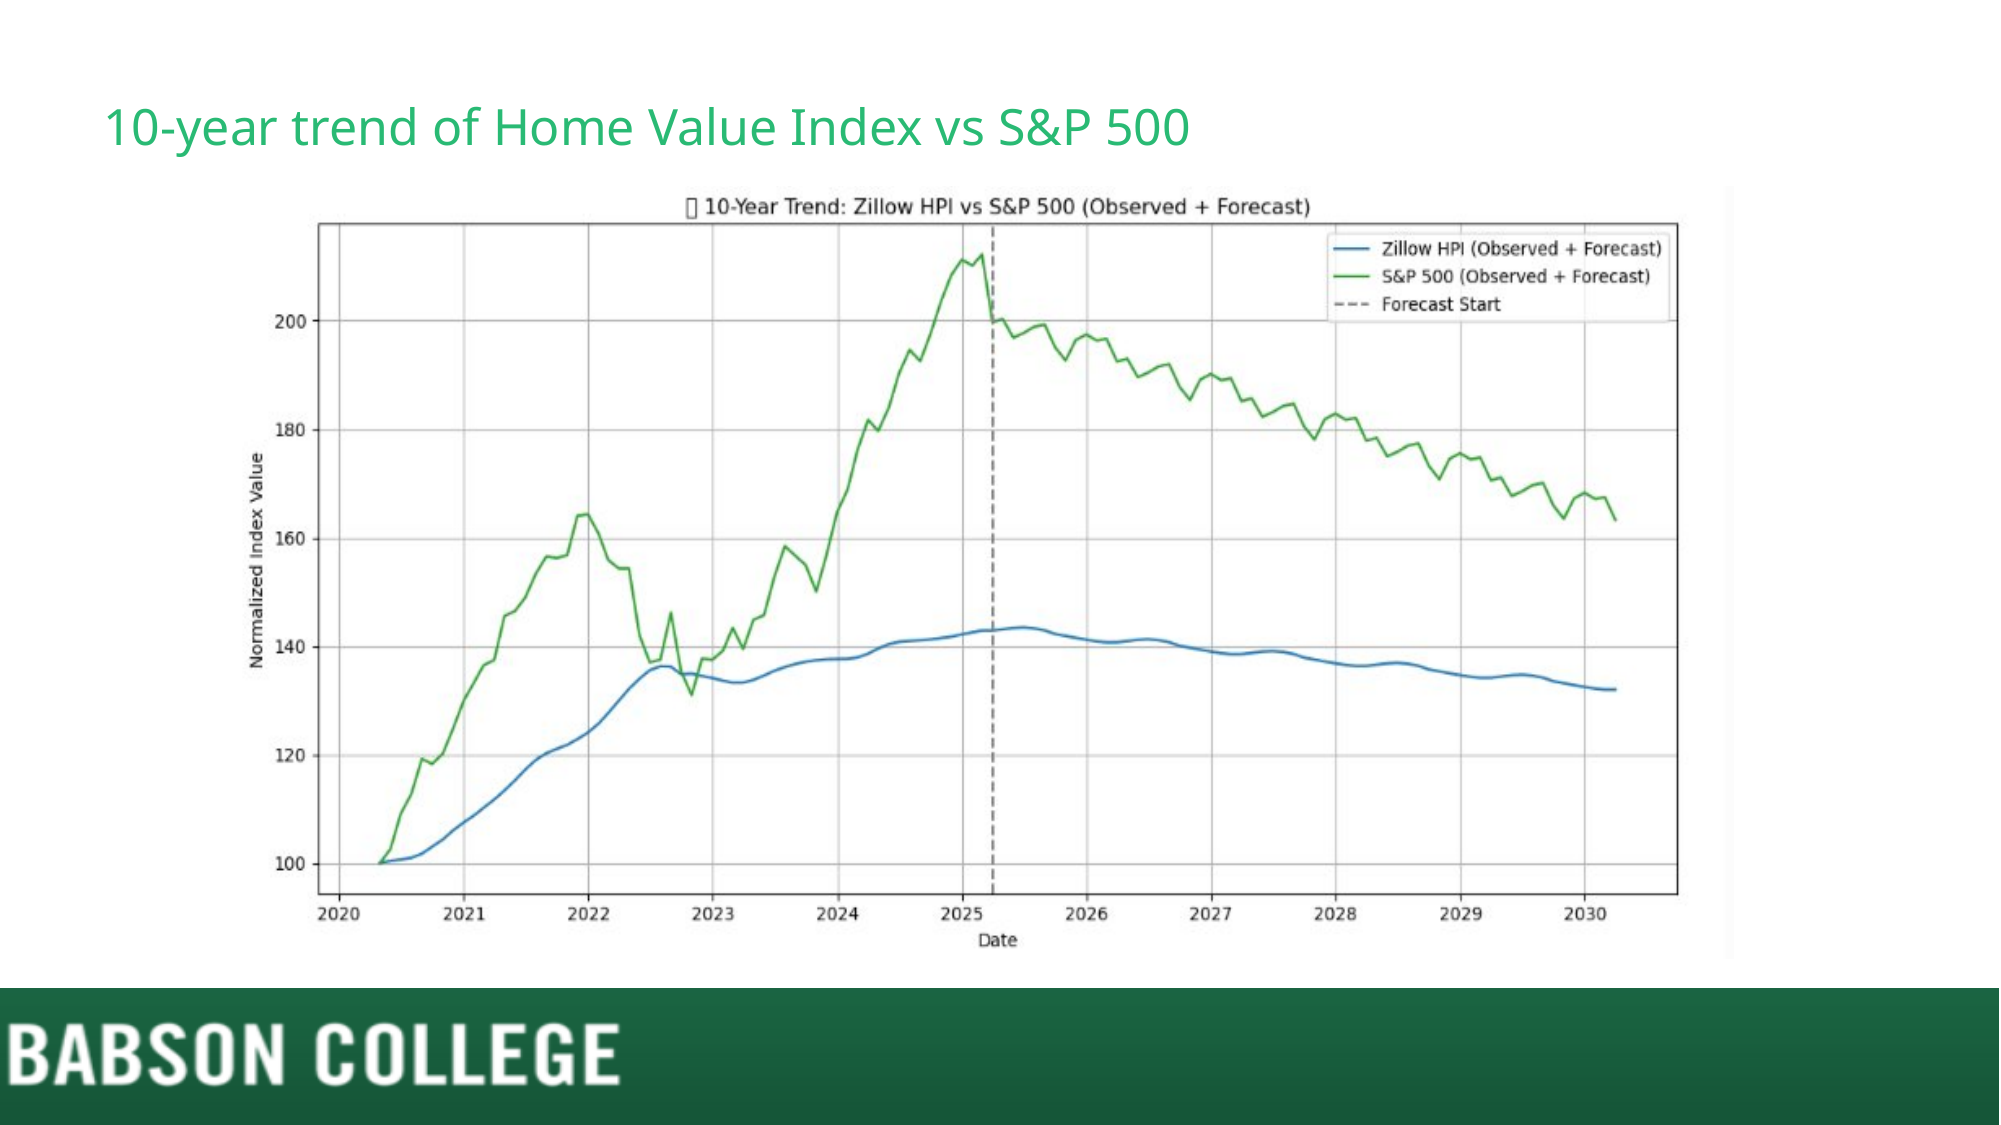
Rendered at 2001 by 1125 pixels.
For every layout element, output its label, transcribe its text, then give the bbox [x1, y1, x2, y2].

title 10-year trend of Home Value Index vs S&P 500 [103, 102, 1897, 157]
picture [230, 186, 1734, 959]
picture [0, 988, 1999, 1125]
